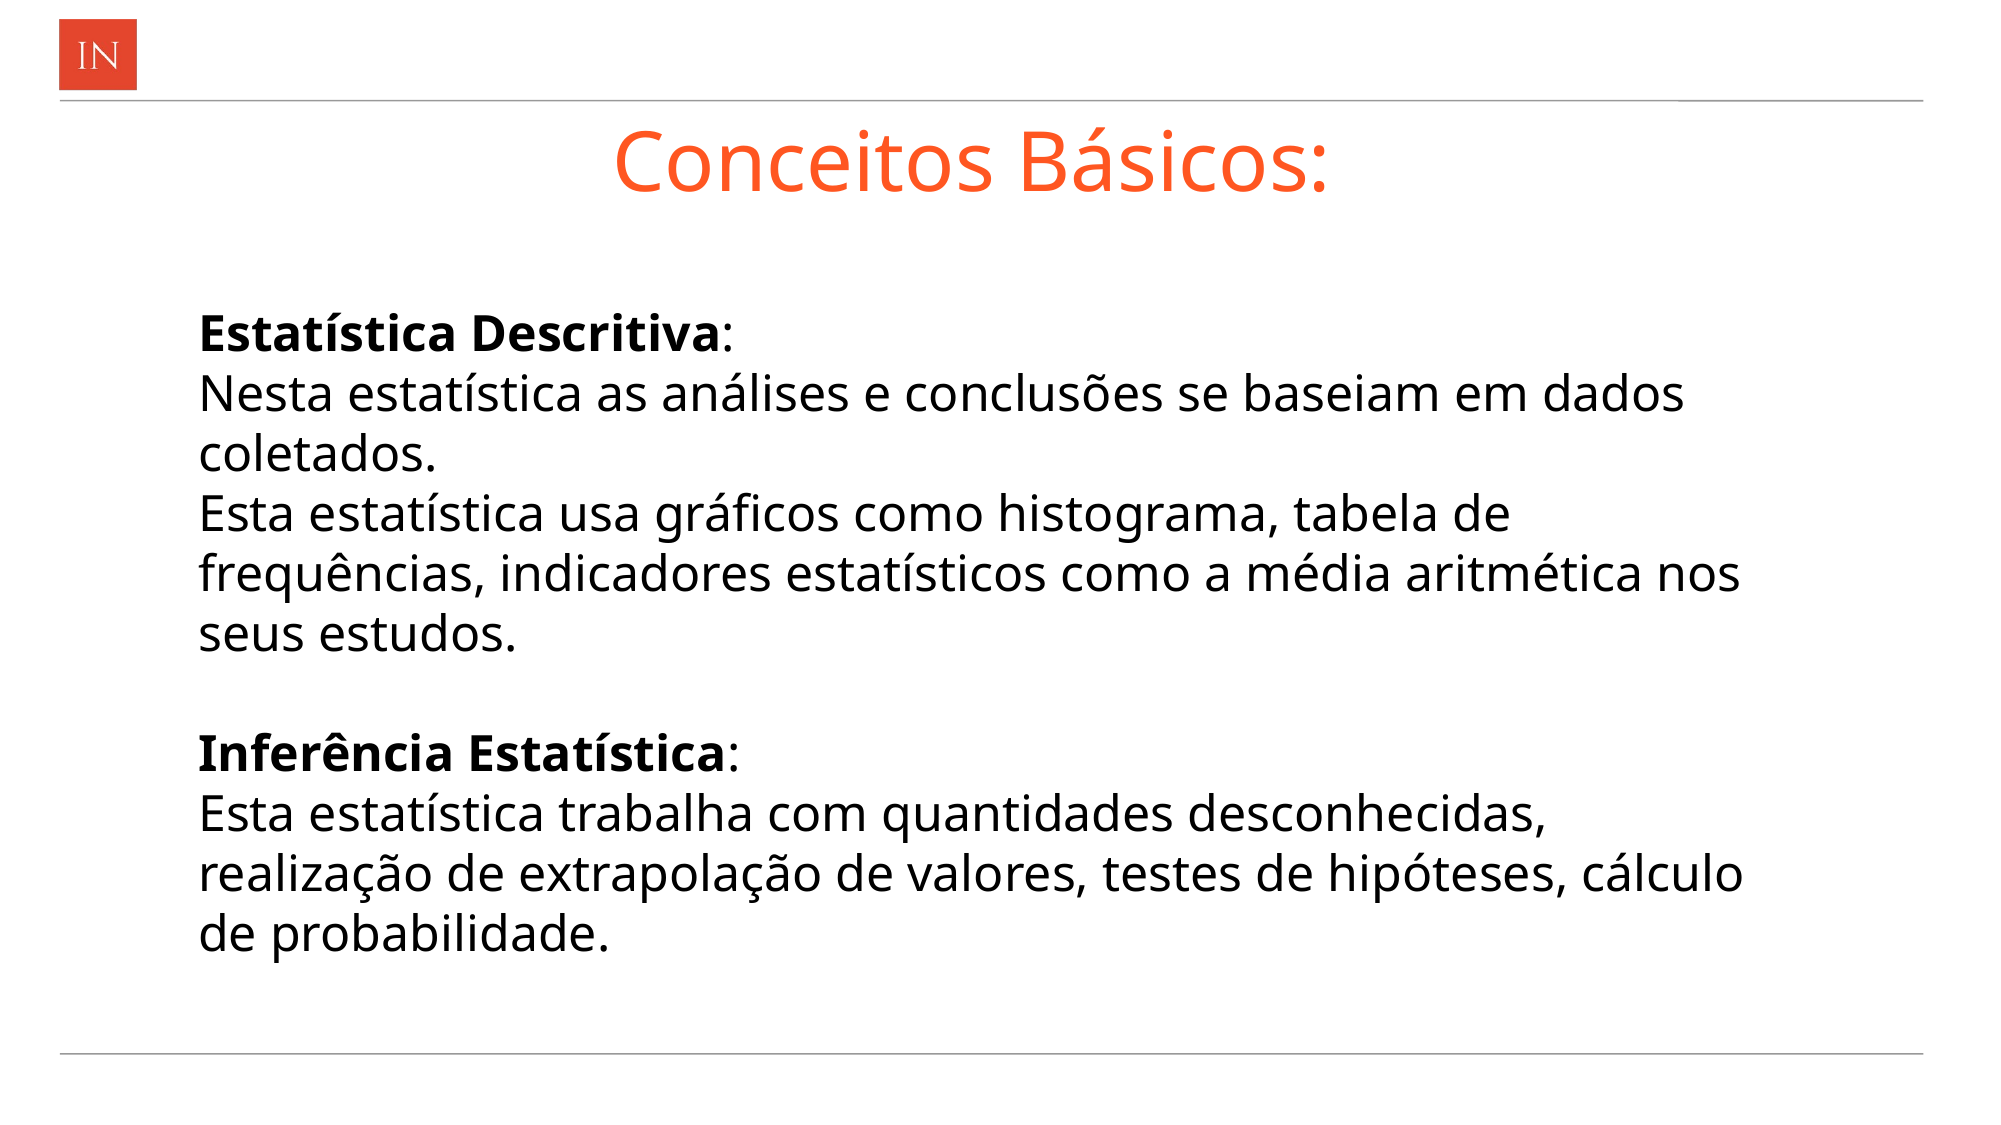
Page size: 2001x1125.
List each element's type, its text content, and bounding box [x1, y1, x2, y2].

picture [59, 19, 145, 99]
title Conceitos Básicos: [612, 108, 1388, 301]
list Estatística Descritiva: Nesta estatística as análises e conclusões se baseiam em dados coletados. Esta estatística usa gráficos como histograma, tabela de frequências, indicadores estatísticos como a média aritmética nos seus estudos. Inferência Estatística: Esta estatística trabalha com quantidades desconhecidas, realização de extrapolação de valores, testes de hipóteses, cálculo de probabilidade. [198, 301, 1778, 946]
